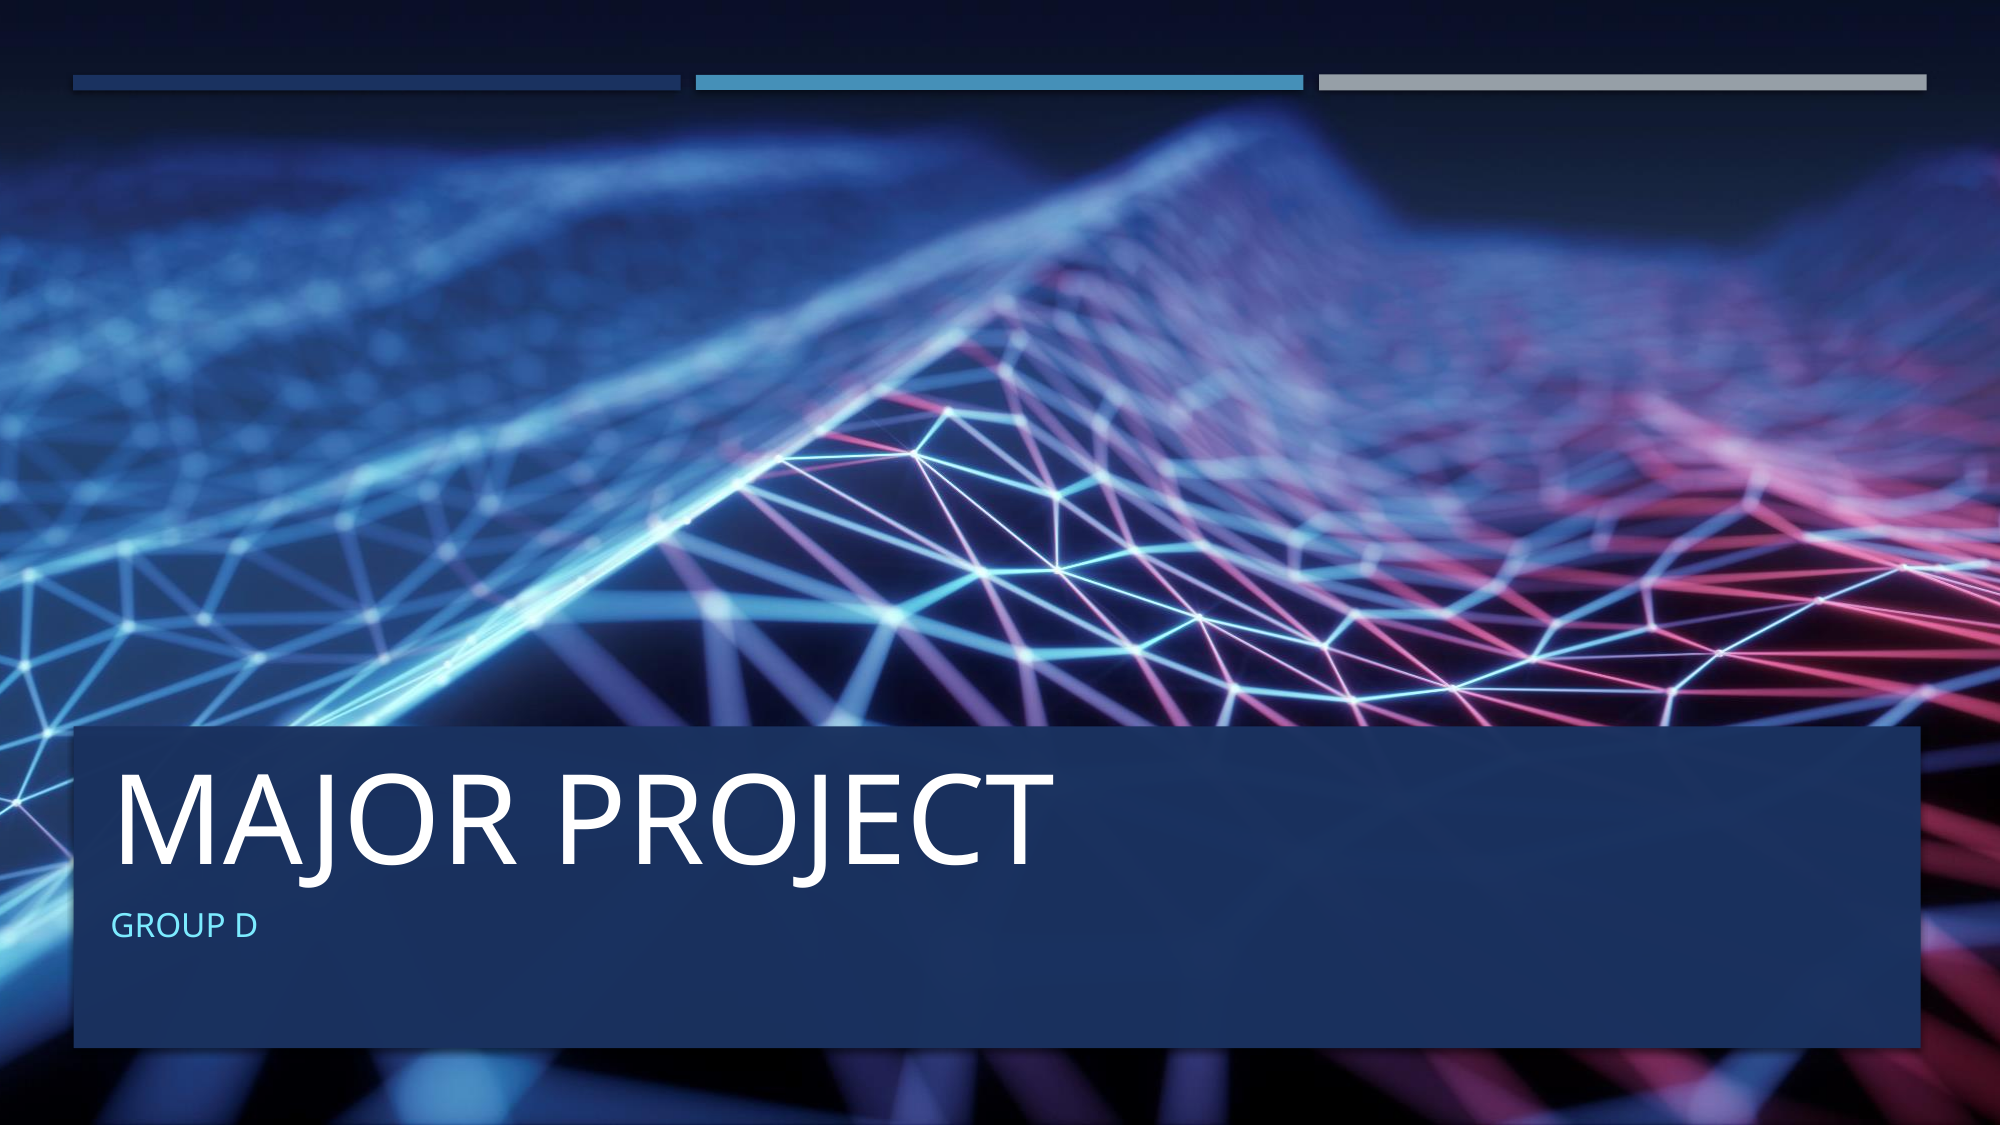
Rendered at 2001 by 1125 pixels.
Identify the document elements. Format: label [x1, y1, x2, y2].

picture [0, 0, 2000, 1125]
text_box [72, 73, 1928, 92]
